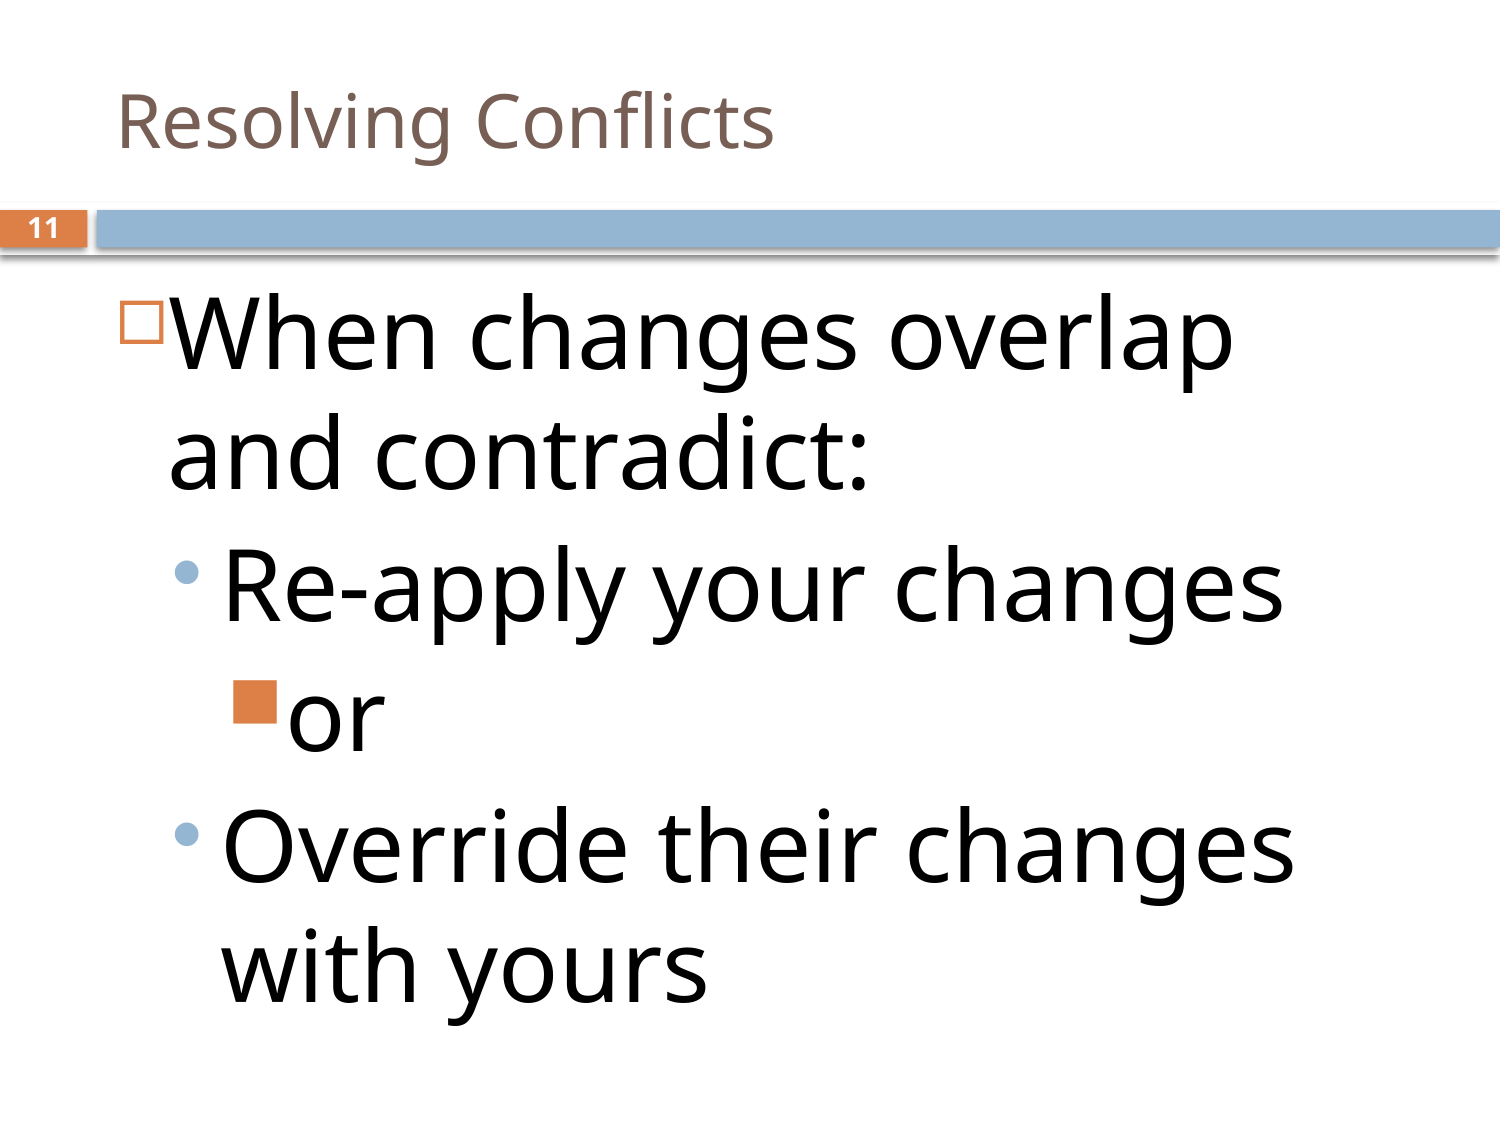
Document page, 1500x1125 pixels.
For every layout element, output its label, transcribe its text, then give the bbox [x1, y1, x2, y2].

slide_number 11 [0, 208, 88, 249]
title Resolving Conflicts [100, 37, 1438, 200]
list When changes overlap and contradict: Re-apply your changes or Override their changes with yours [100, 262, 1438, 988]
